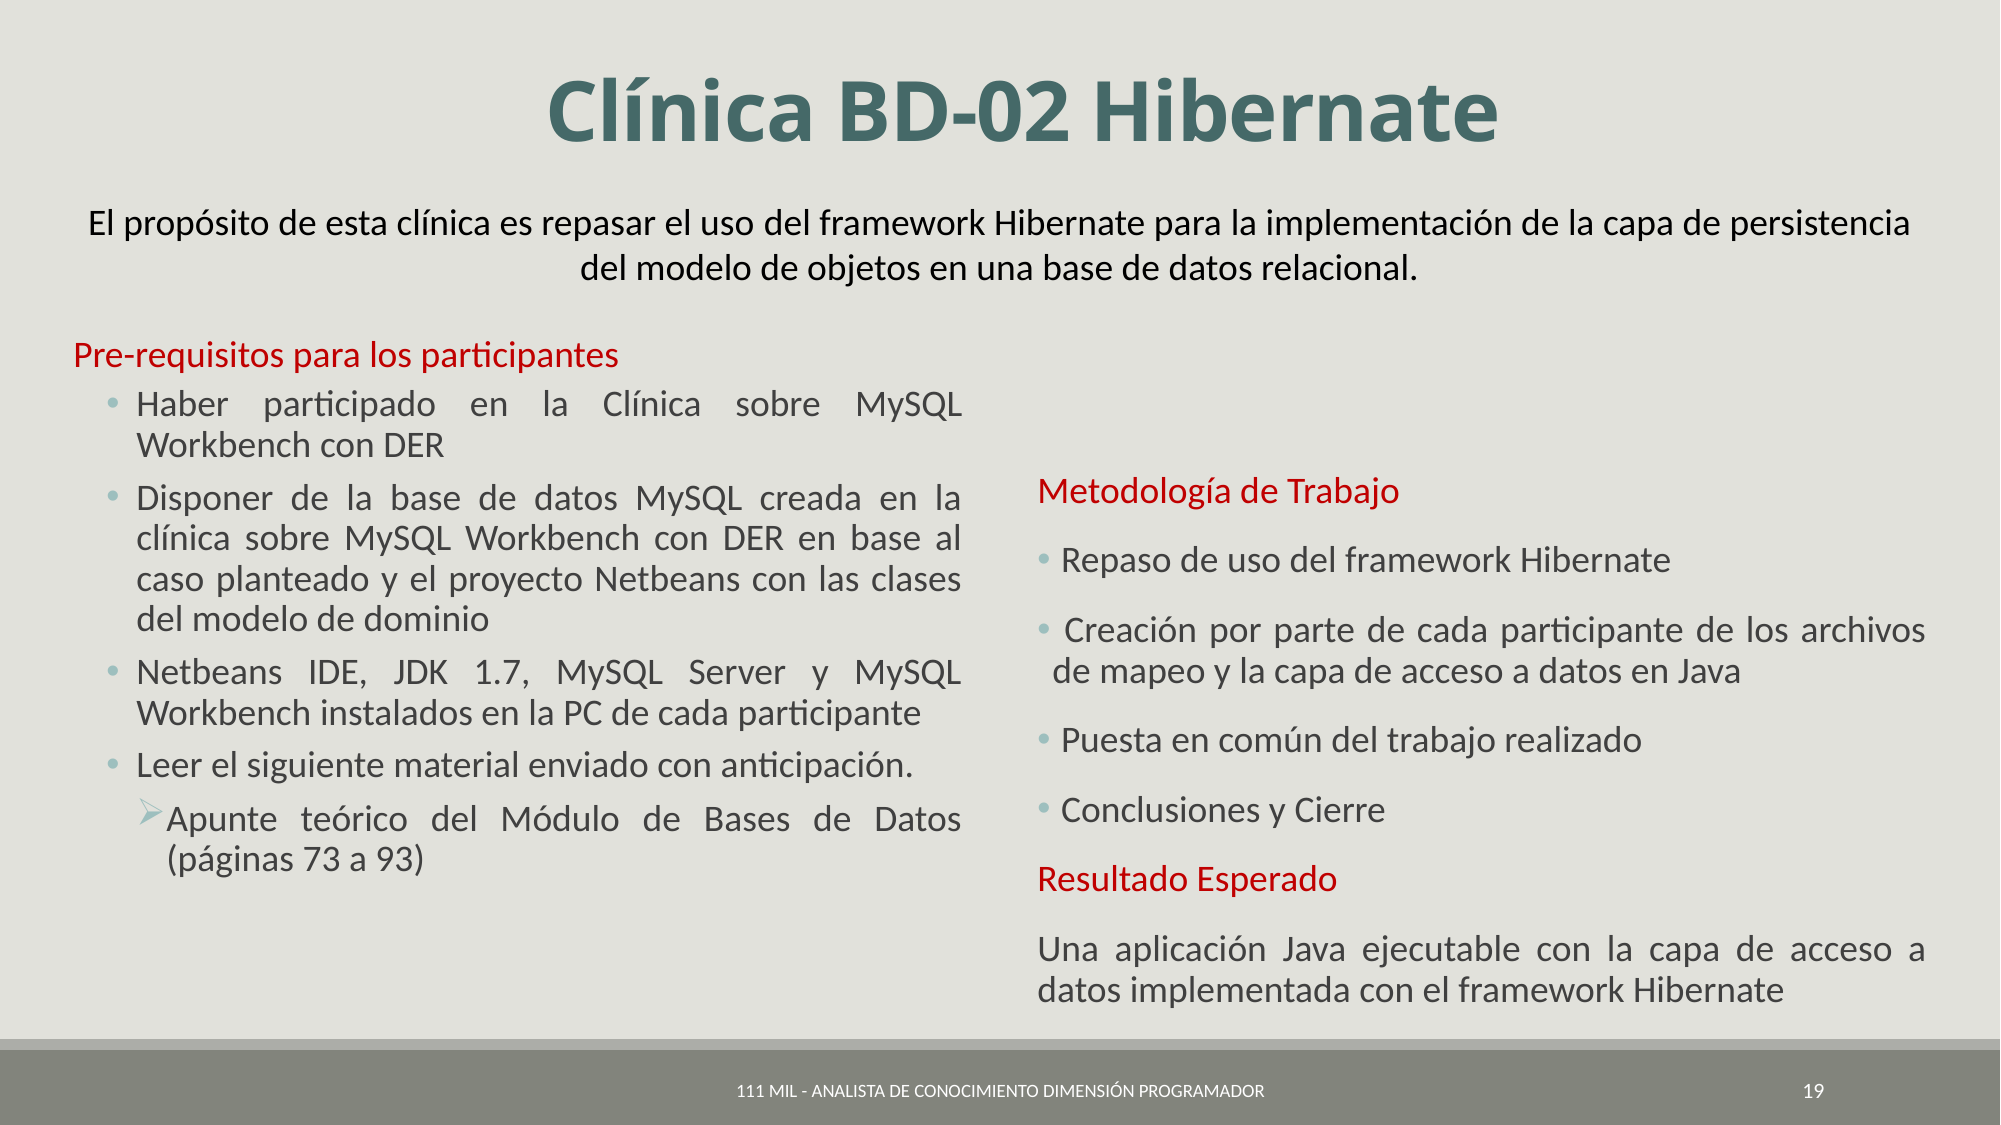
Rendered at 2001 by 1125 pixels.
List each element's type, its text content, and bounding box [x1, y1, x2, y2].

text_box El propósito de esta clínica es repasar el uso del framework Hibernate para la implementación de la capa de persistencia del modelo de objetos en una base de datos relacional. [73, 190, 1927, 296]
list Pre-requisitos para los participantes Haber participado en la Clínica sobre MySQL Workbench con DER Disponer de la base de datos MySQL creada en la clínica sobre MySQL Workbench con DER en base al caso planteado y el proyecto Netbeans con las clases del modelo de dominio Netbeans IDE, JDK 1.7, MySQL Server y MySQL Workbench instalados en la PC de cada participante Leer el siguiente material enviado con anticipación. Apunte teórico del Módulo de Bases de Datos (páginas 73 a 93) Metodología de Trabajo Repaso de uso del framework Hibernate Creación por parte de cada participante de los archivos de mapeo y la capa de acceso a datos en Java Puesta en común del trabajo realizado Conclusiones y Cierre Resultado Esperado Una aplicación Java ejecutable con la capa de acceso a datos implementada con el framework Hibernate [73, 328, 1927, 1000]
footer 111 Mil - Analista de Conocimiento Dimensión Programador [604, 1059, 1396, 1120]
slide_number 19 [1624, 1059, 1840, 1120]
title Clínica BD-02 Hibernate [47, 54, 2000, 167]
